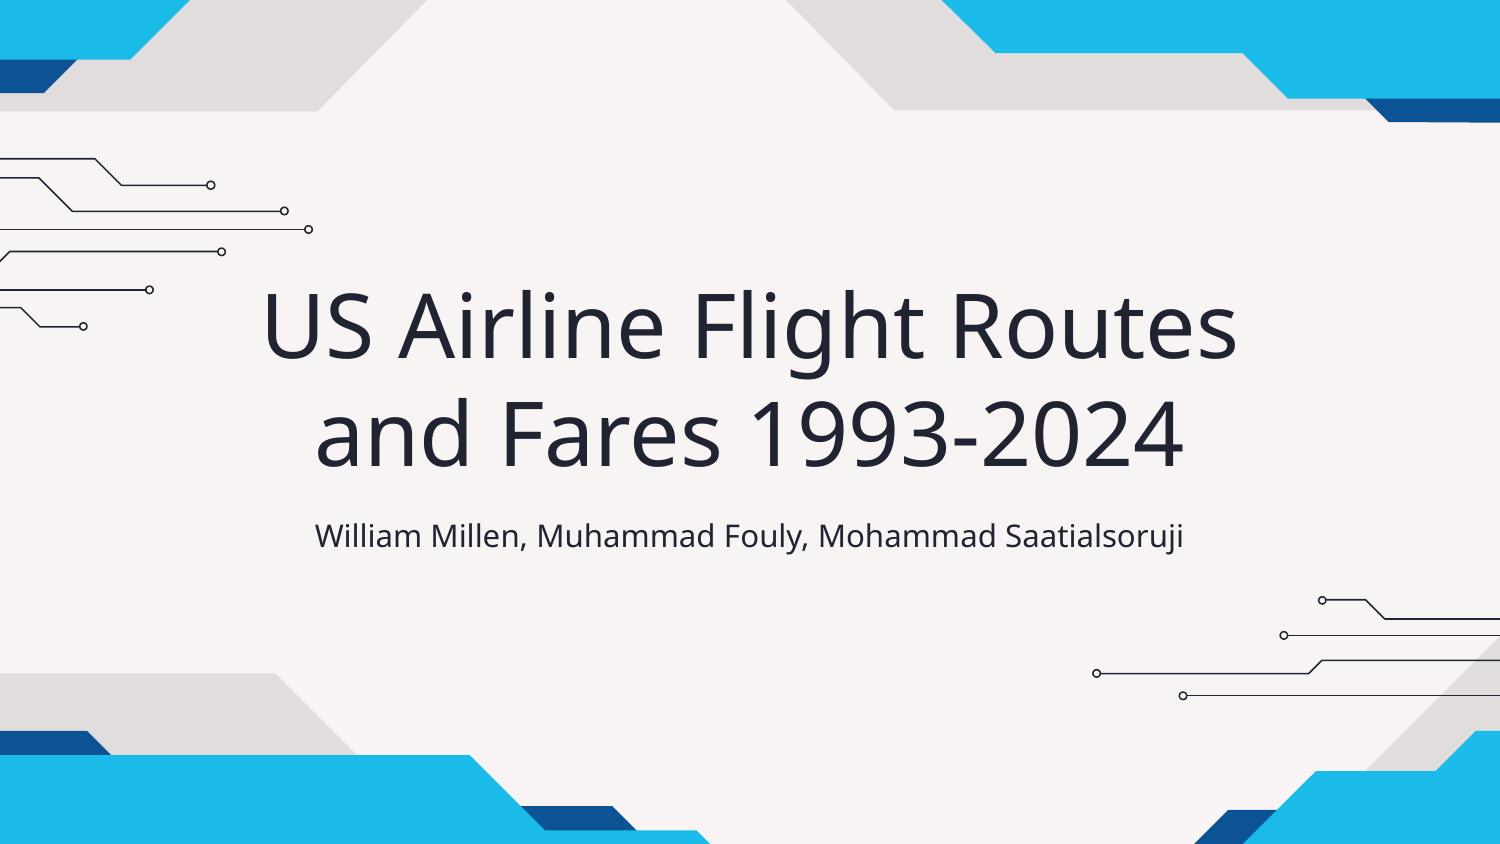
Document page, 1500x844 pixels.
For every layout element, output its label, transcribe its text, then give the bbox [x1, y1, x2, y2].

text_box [0, 158, 313, 331]
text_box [1092, 596, 1500, 700]
title US Airline Flight Routes and Fares 1993-2024 [228, 234, 1272, 500]
subtitle William Millen, Muhammad Fouly, Mohammad Saatialsoruji [228, 501, 1272, 566]
